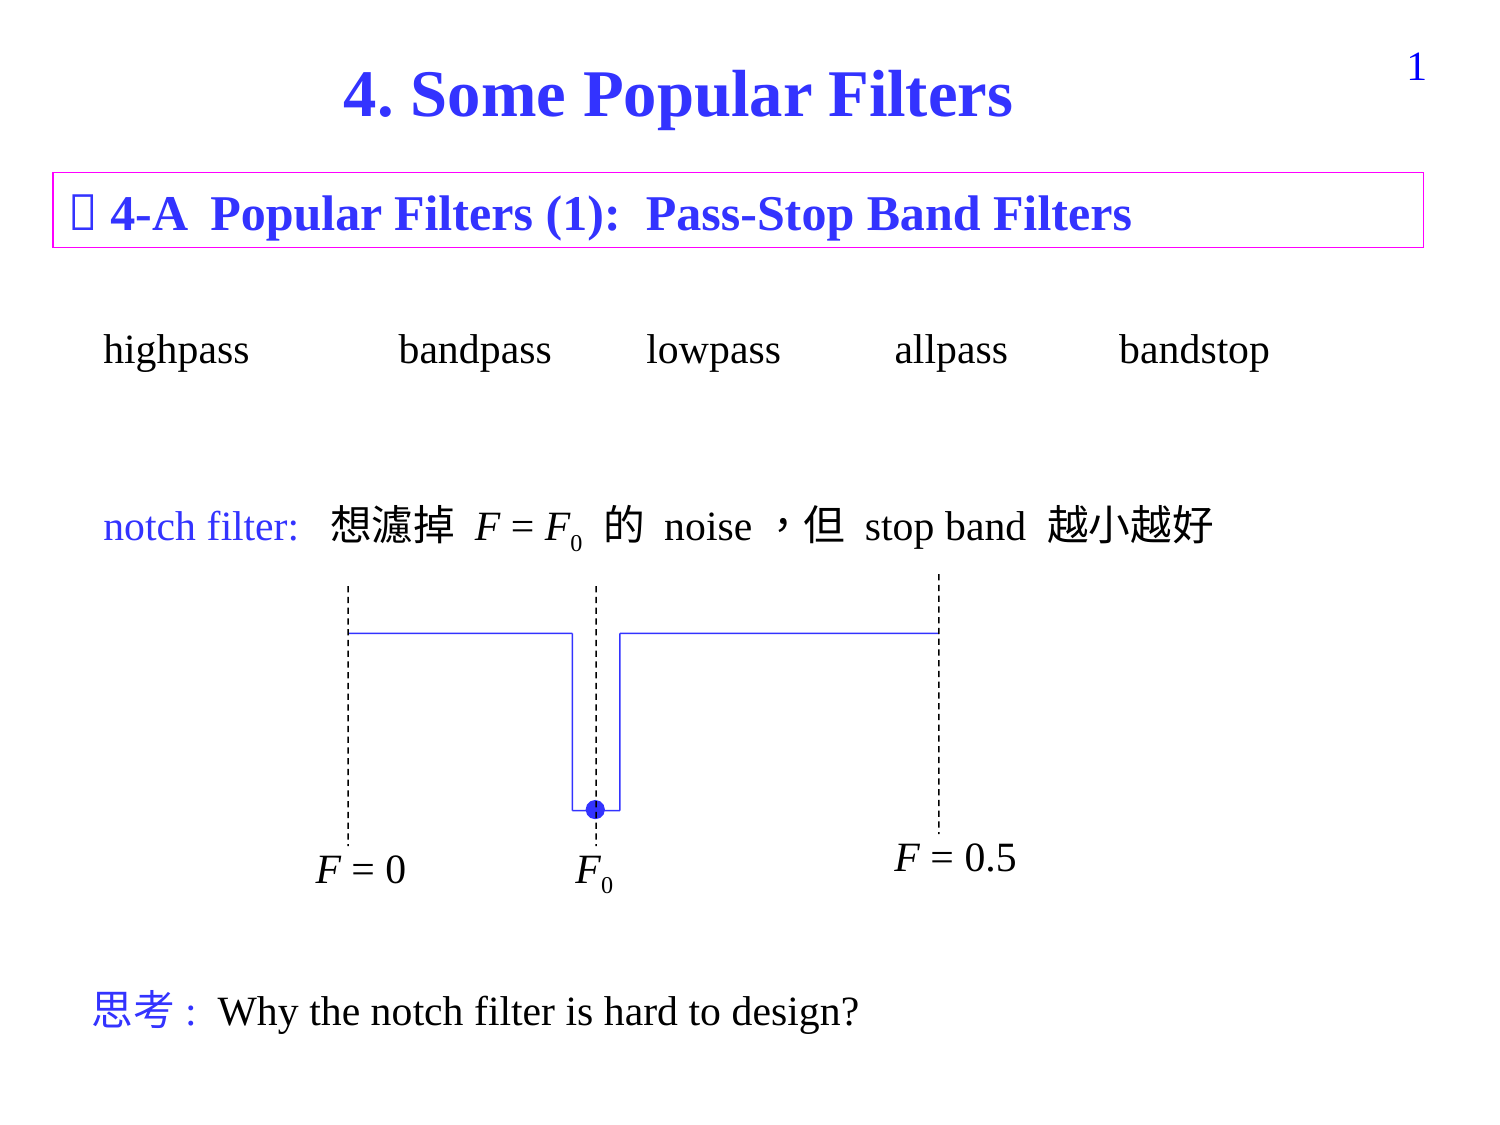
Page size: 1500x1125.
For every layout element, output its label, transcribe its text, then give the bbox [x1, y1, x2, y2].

text_box 思考: Why the notch filter is hard to design? [76, 976, 1235, 1041]
text_box [586, 800, 605, 819]
text_box 4. Some Popular Filters [112, 42, 1247, 138]
text_box bandpass [383, 314, 573, 380]
text_box F0 [560, 834, 656, 906]
slide_number 134 [1092, 30, 1443, 110]
text_box allpass [879, 314, 1069, 380]
text_box lowpass [631, 314, 821, 380]
text_box F = 0 [300, 834, 443, 899]
text_box notch filter: 想濾掉 F = F0 的 noise，但 stop band 越小越好 [88, 491, 1247, 564]
text_box  4-A Popular Filters (1): Pass-Stop Band Filters [53, 172, 1424, 248]
text_box highpass [88, 314, 278, 380]
text_box F = 0.5 [879, 822, 1045, 888]
text_box bandstop [1104, 314, 1294, 380]
